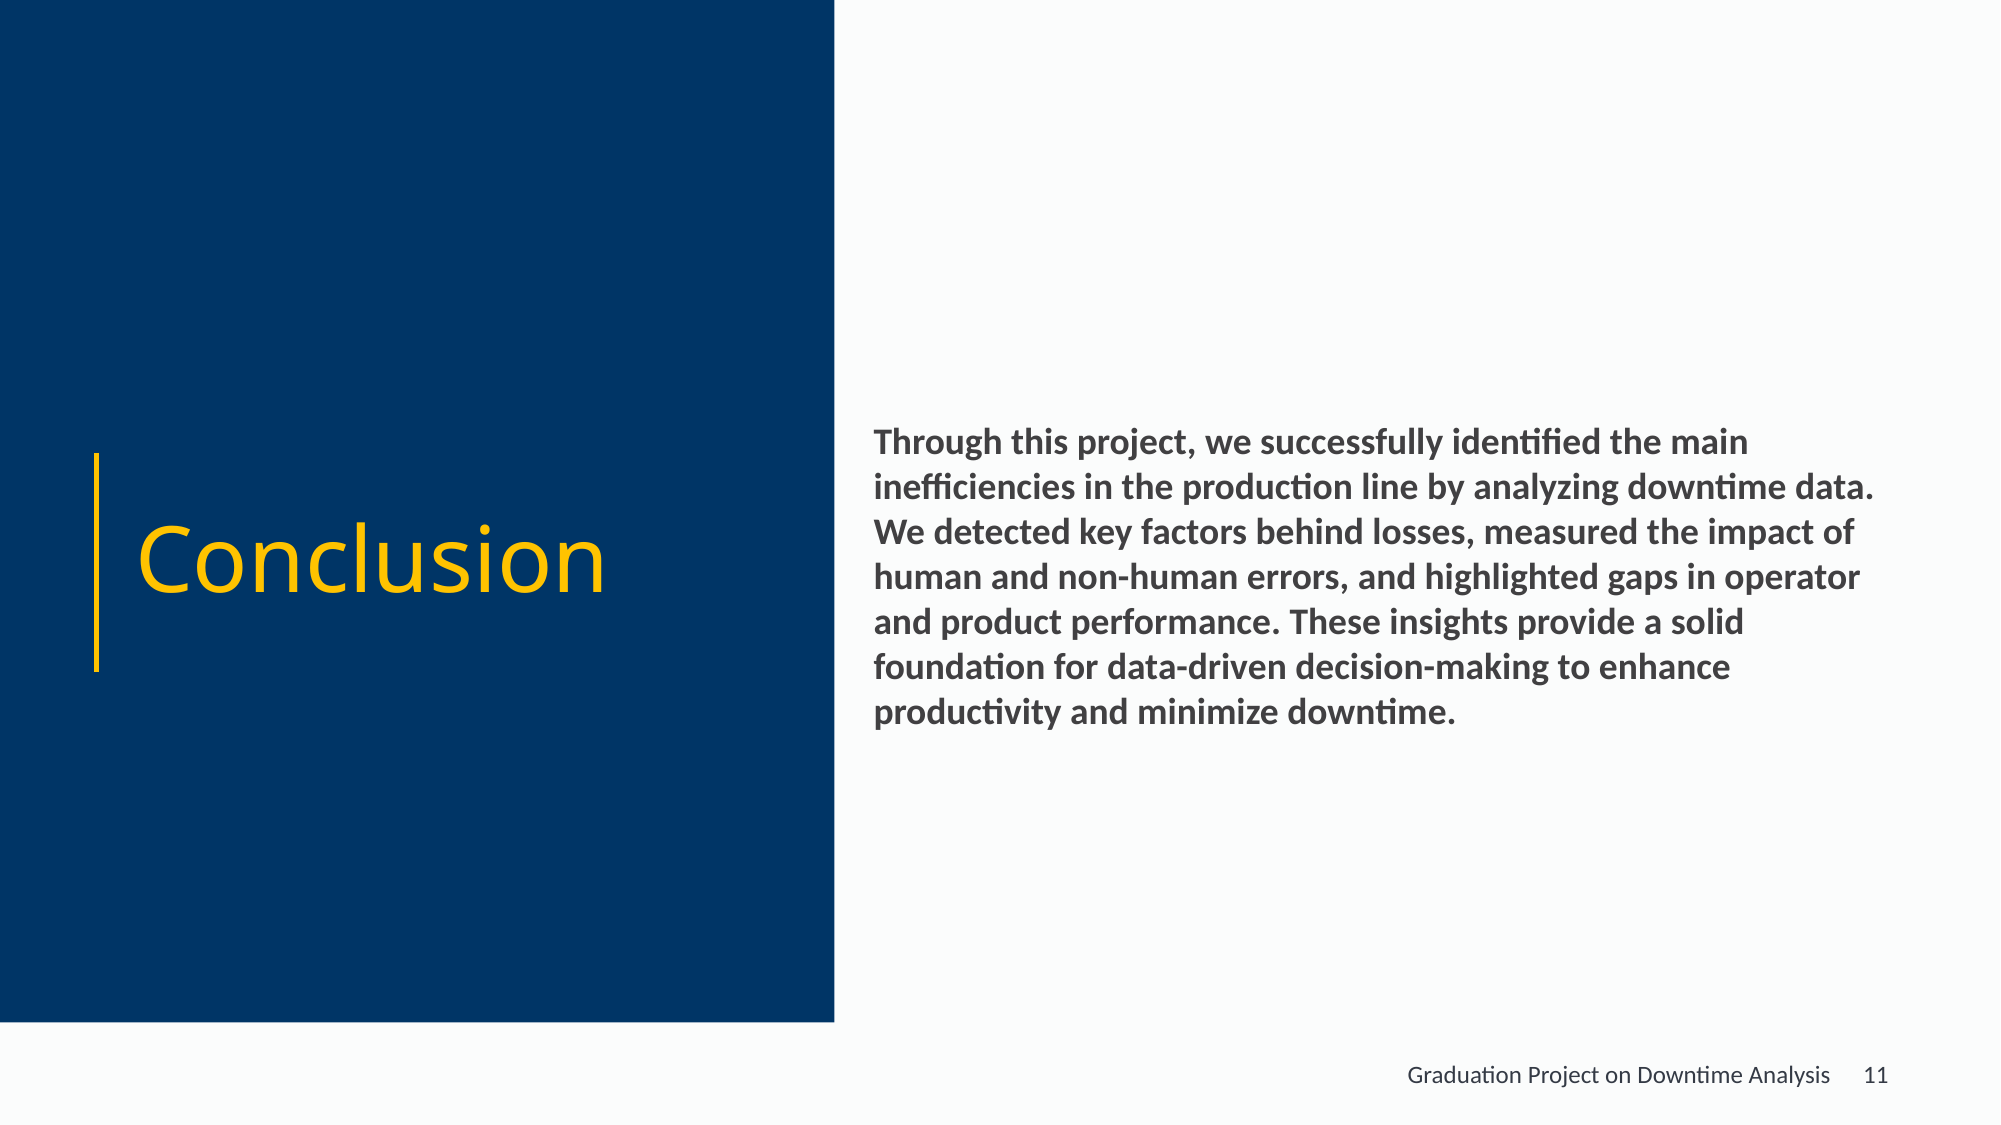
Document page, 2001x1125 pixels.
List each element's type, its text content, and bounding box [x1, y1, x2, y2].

list Through this project, we successfully identified the main inefficiencies in the production line by analyzing downtime data. We detected key factors behind losses, measured the impact of human and non-human errors, and highlighted gaps in operator and product performance. These insights provide a solid foundation for data-driven decision-making to enhance productivity and minimize downtime. [858, 396, 1904, 753]
title Conclusion [120, 384, 735, 741]
slide_number 11 [1859, 1051, 1904, 1097]
footer Graduation Project on Downtime Analysis [1392, 1044, 1859, 1104]
